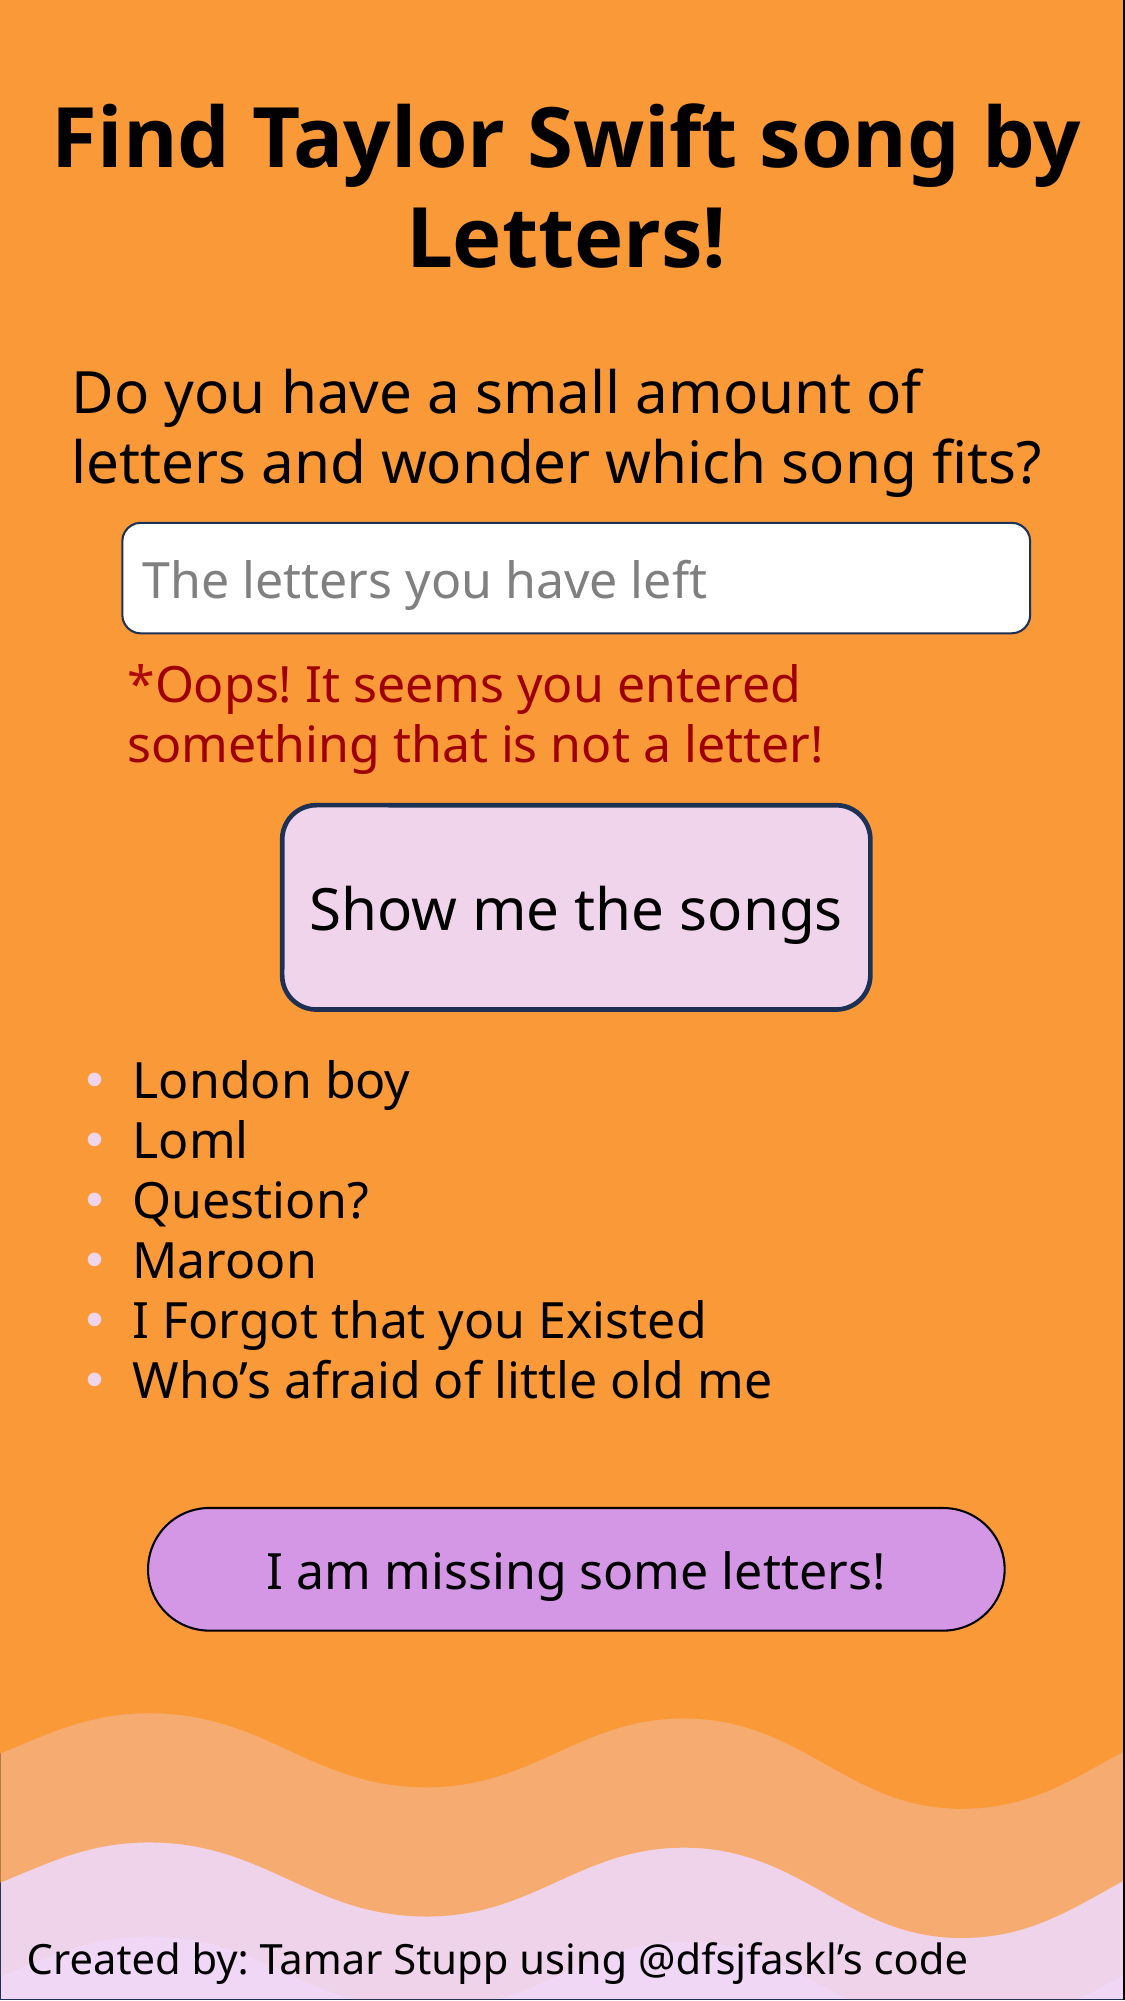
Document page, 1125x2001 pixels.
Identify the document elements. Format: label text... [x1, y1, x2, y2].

text_box [0, 0, 1125, 552]
text_box The letters you have left [121, 521, 1032, 552]
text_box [0, 552, 1125, 2000]
text_box Do you have a small amount of letters and wonder which song fits? [57, 347, 1068, 503]
text_box Find Taylor Swift song by Letters! [4, 76, 1125, 392]
